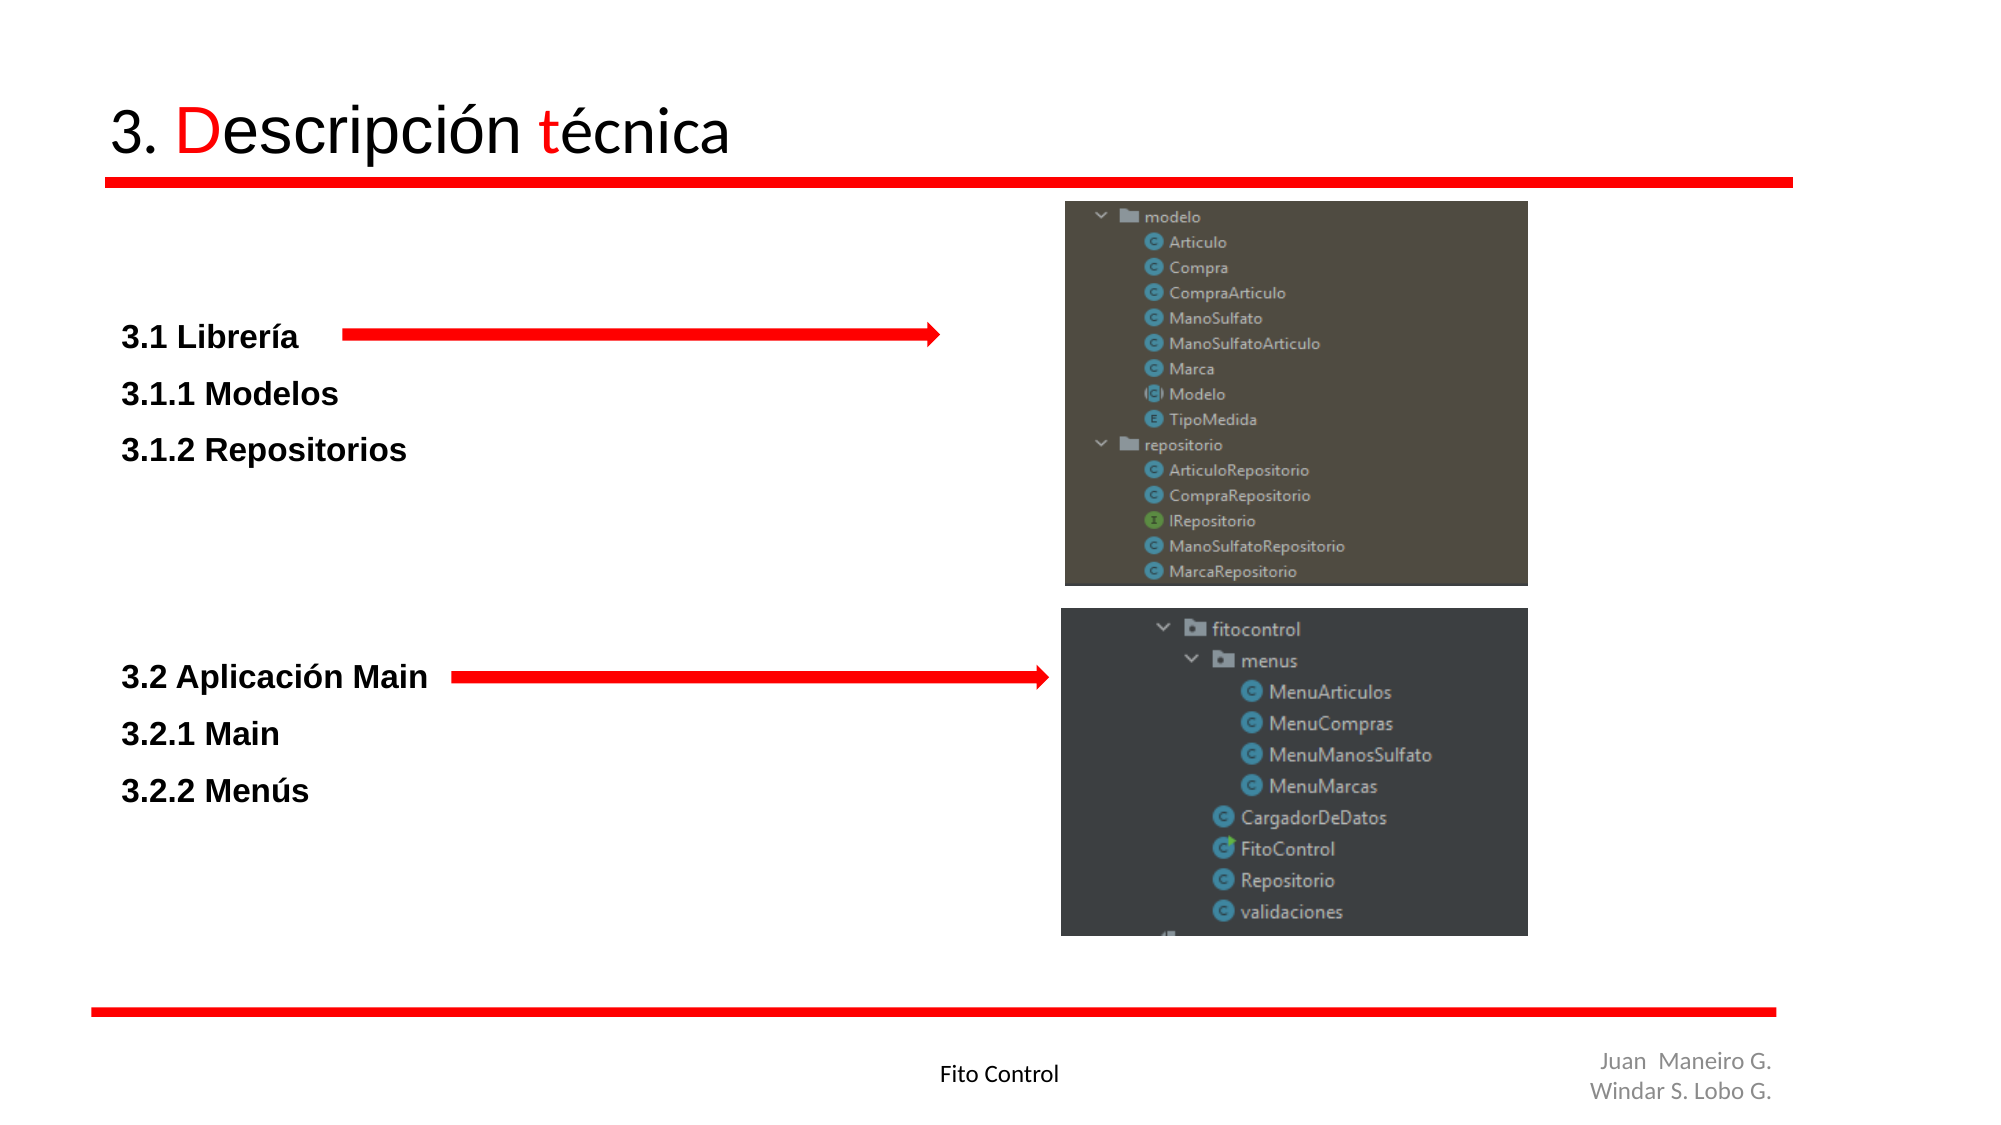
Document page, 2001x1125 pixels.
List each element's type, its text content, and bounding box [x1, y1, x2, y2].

picture [1065, 201, 1528, 586]
text_box [90, 1006, 1778, 1018]
list 3.1 Librería 3.1.1 Modelos 3.1.2 Repositorios 3.2 Aplicación Main 3.2.1 Main 3.2.2 Menús [106, 312, 1030, 937]
text_box 3. Descripción técnica [79, 79, 1370, 174]
text_box [105, 177, 1793, 188]
text_box [342, 321, 941, 348]
slide_number Juan Maneiro G. Windar S. Lobo G. [1337, 1044, 1788, 1104]
footer Fito Control [662, 1042, 1338, 1103]
picture [1061, 608, 1528, 936]
text_box [451, 664, 1050, 690]
